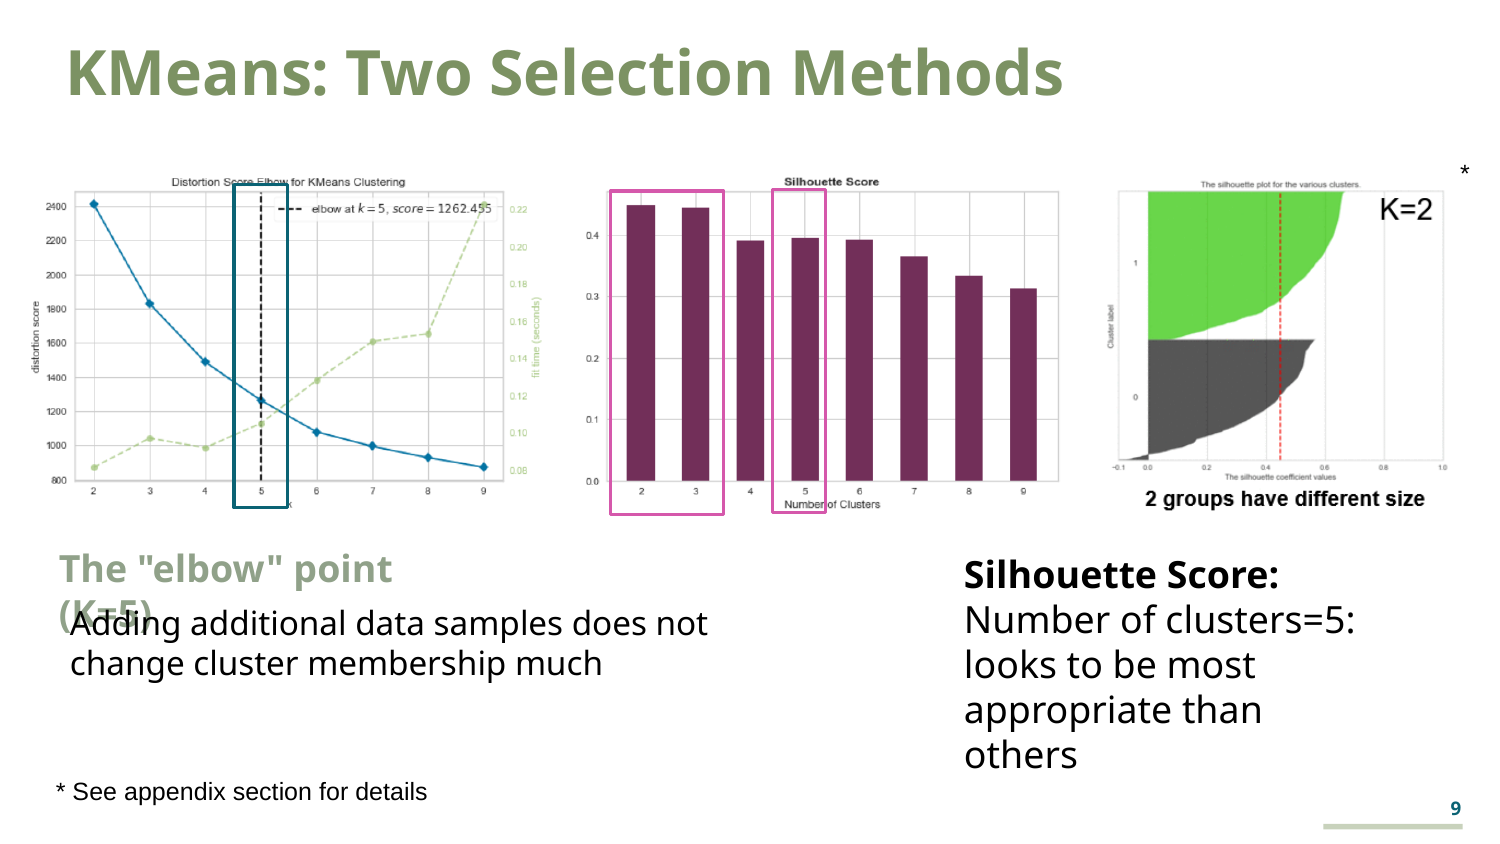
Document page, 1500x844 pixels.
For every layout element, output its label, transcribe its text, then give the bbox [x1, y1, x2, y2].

picture [27, 175, 548, 513]
picture [581, 174, 1063, 513]
text_box * [1445, 149, 1483, 195]
text_box The "elbow" point (K=5) [43, 521, 502, 643]
text_box KMeans: Two Selection Methods [43, 18, 1276, 123]
slide_number 9 [1386, 777, 1477, 842]
text_box Adding additional data samples does not change cluster membership much [55, 594, 800, 689]
picture [1101, 160, 1464, 519]
text_box Silhouette Score: Number of clusters=5: looks to be most appropriate than others [948, 543, 1408, 784]
text_box * See appendix section for details [40, 767, 790, 813]
text_box [1323, 823, 1463, 830]
